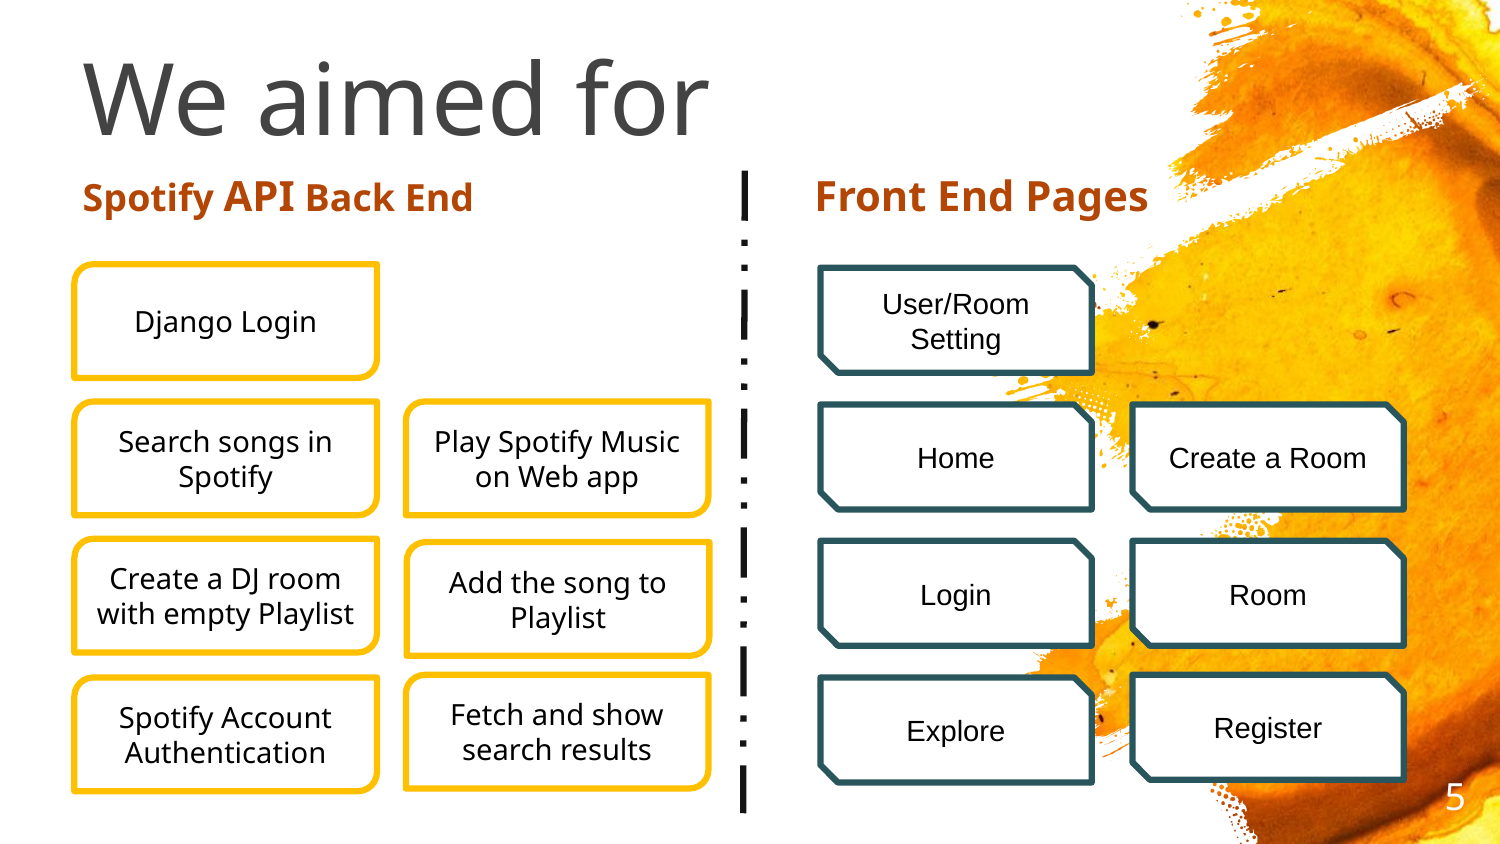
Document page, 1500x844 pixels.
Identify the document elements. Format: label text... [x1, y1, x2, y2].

text_box User/Room Setting [818, 265, 1094, 375]
title We aimed for [67, 30, 972, 171]
text_box Add the song to Playlist [404, 539, 712, 658]
text_box Home [818, 402, 1094, 512]
picture [0, 0, 1500, 844]
text_box Create a Room [1130, 402, 1406, 512]
text_box Create a DJ room with empty Playlist [72, 536, 380, 655]
text_box Login [818, 538, 1094, 648]
text_box Play Spotify Music on Web app [403, 399, 711, 518]
text_box Fetch and show search results [403, 672, 711, 791]
text_box Spotify API Back End [67, 171, 507, 236]
text_box Django Login [72, 262, 380, 381]
text_box Explore [818, 675, 1094, 785]
slide_number 5 [1391, 766, 1482, 832]
text_box Spotify Account Authentication [72, 675, 380, 794]
text_box Search songs in Spotify [72, 399, 380, 518]
text_box Room [1130, 538, 1406, 648]
text_box Front End Pages [799, 154, 1239, 236]
text_box Register [1130, 672, 1406, 782]
